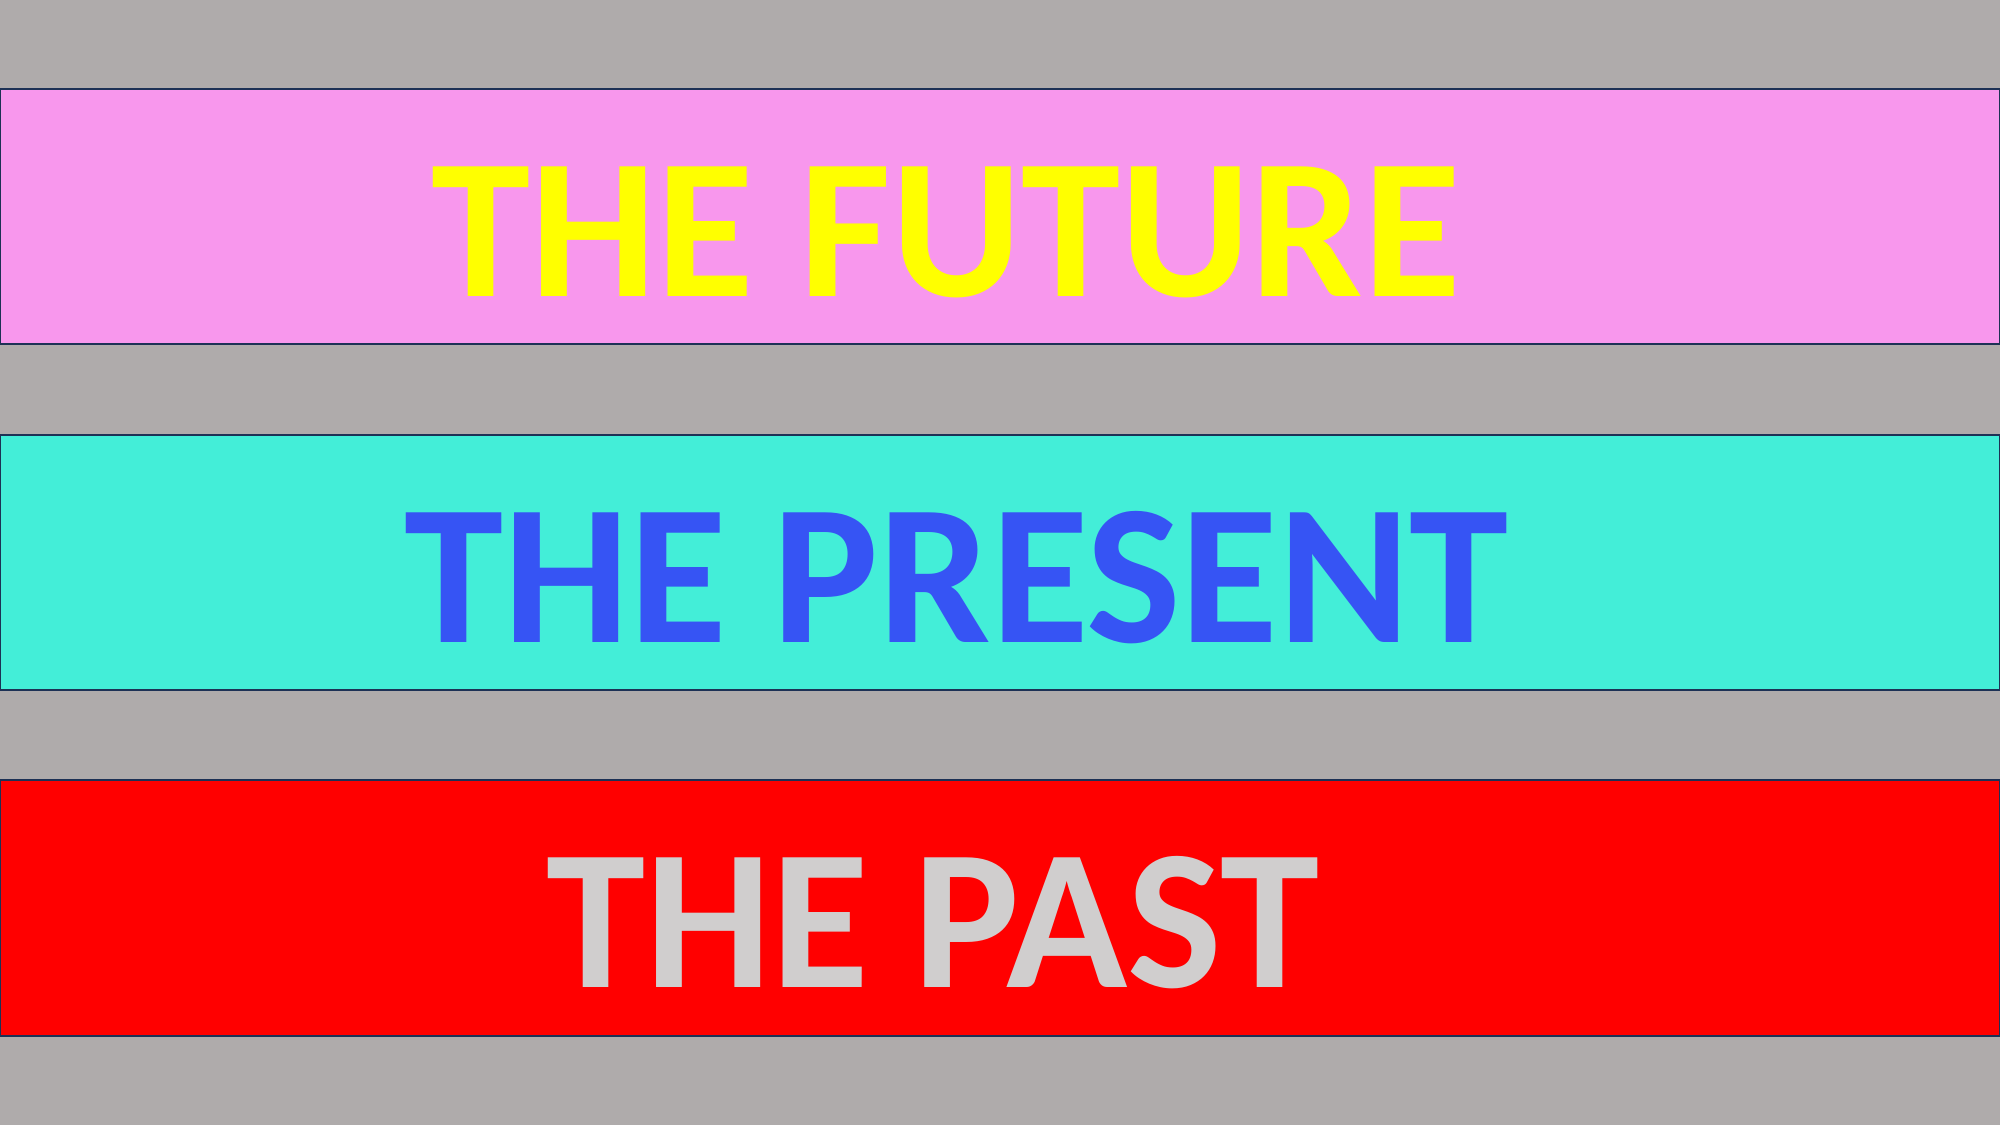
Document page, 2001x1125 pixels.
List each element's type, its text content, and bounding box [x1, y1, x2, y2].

text_box THE PRESENT [389, 434, 1611, 690]
text_box THE FUTURE [417, 88, 1583, 344]
text_box THE PAST [531, 780, 1469, 1036]
text_box [0, 779, 2000, 1037]
text_box [0, 88, 2000, 345]
text_box [0, 434, 2000, 691]
